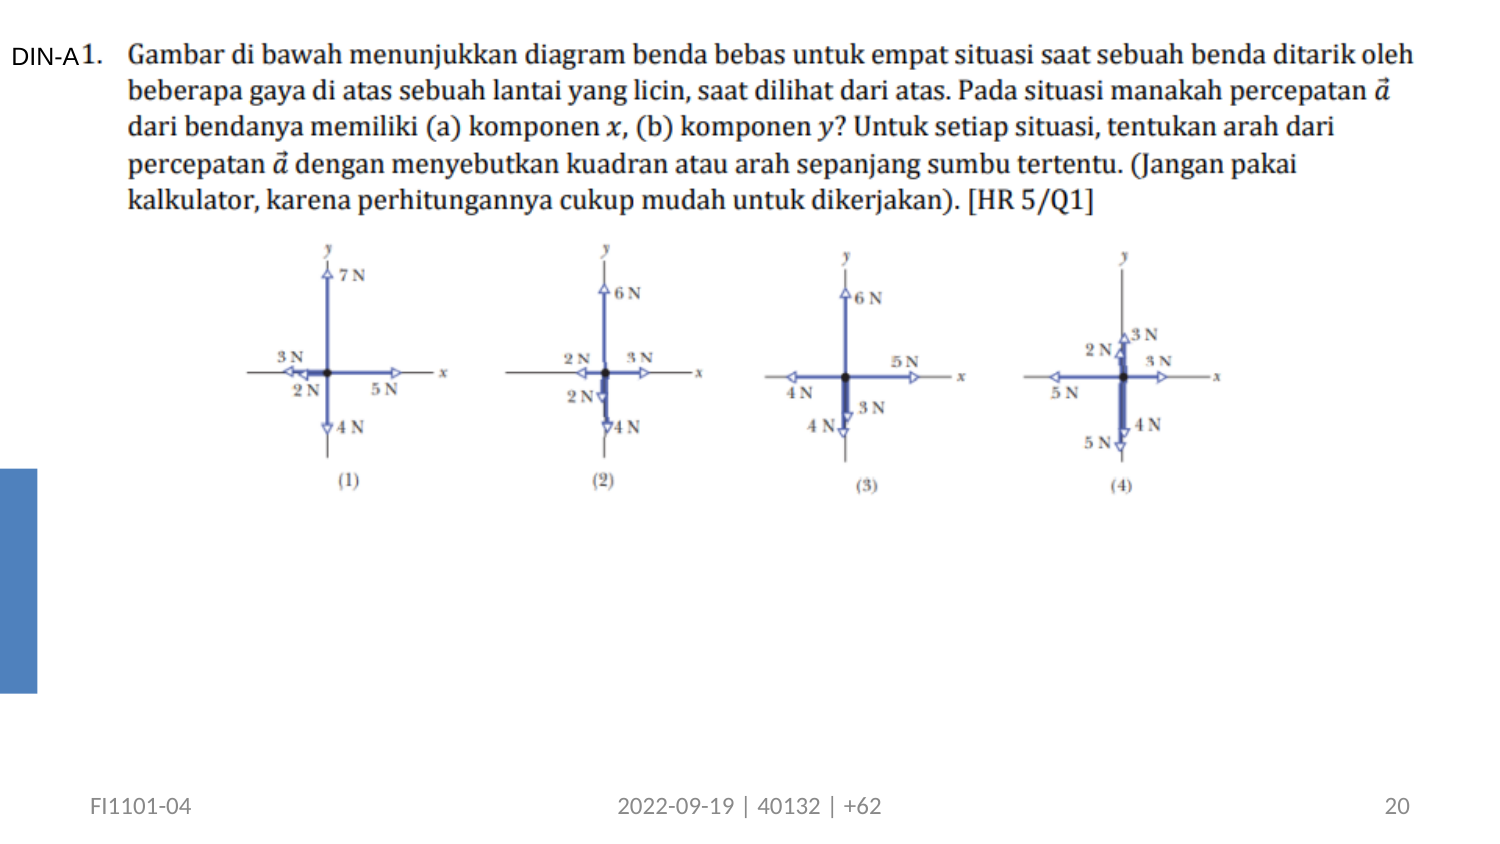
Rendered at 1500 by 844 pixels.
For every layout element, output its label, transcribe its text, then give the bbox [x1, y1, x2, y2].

footer 2022-09-19 | 40132 | +62 [512, 782, 988, 827]
slide_number 20 [1074, 782, 1425, 827]
picture [73, 34, 1427, 505]
text_box DIN-A [0, 33, 72, 79]
slide_number FI1101-04 [75, 782, 463, 827]
